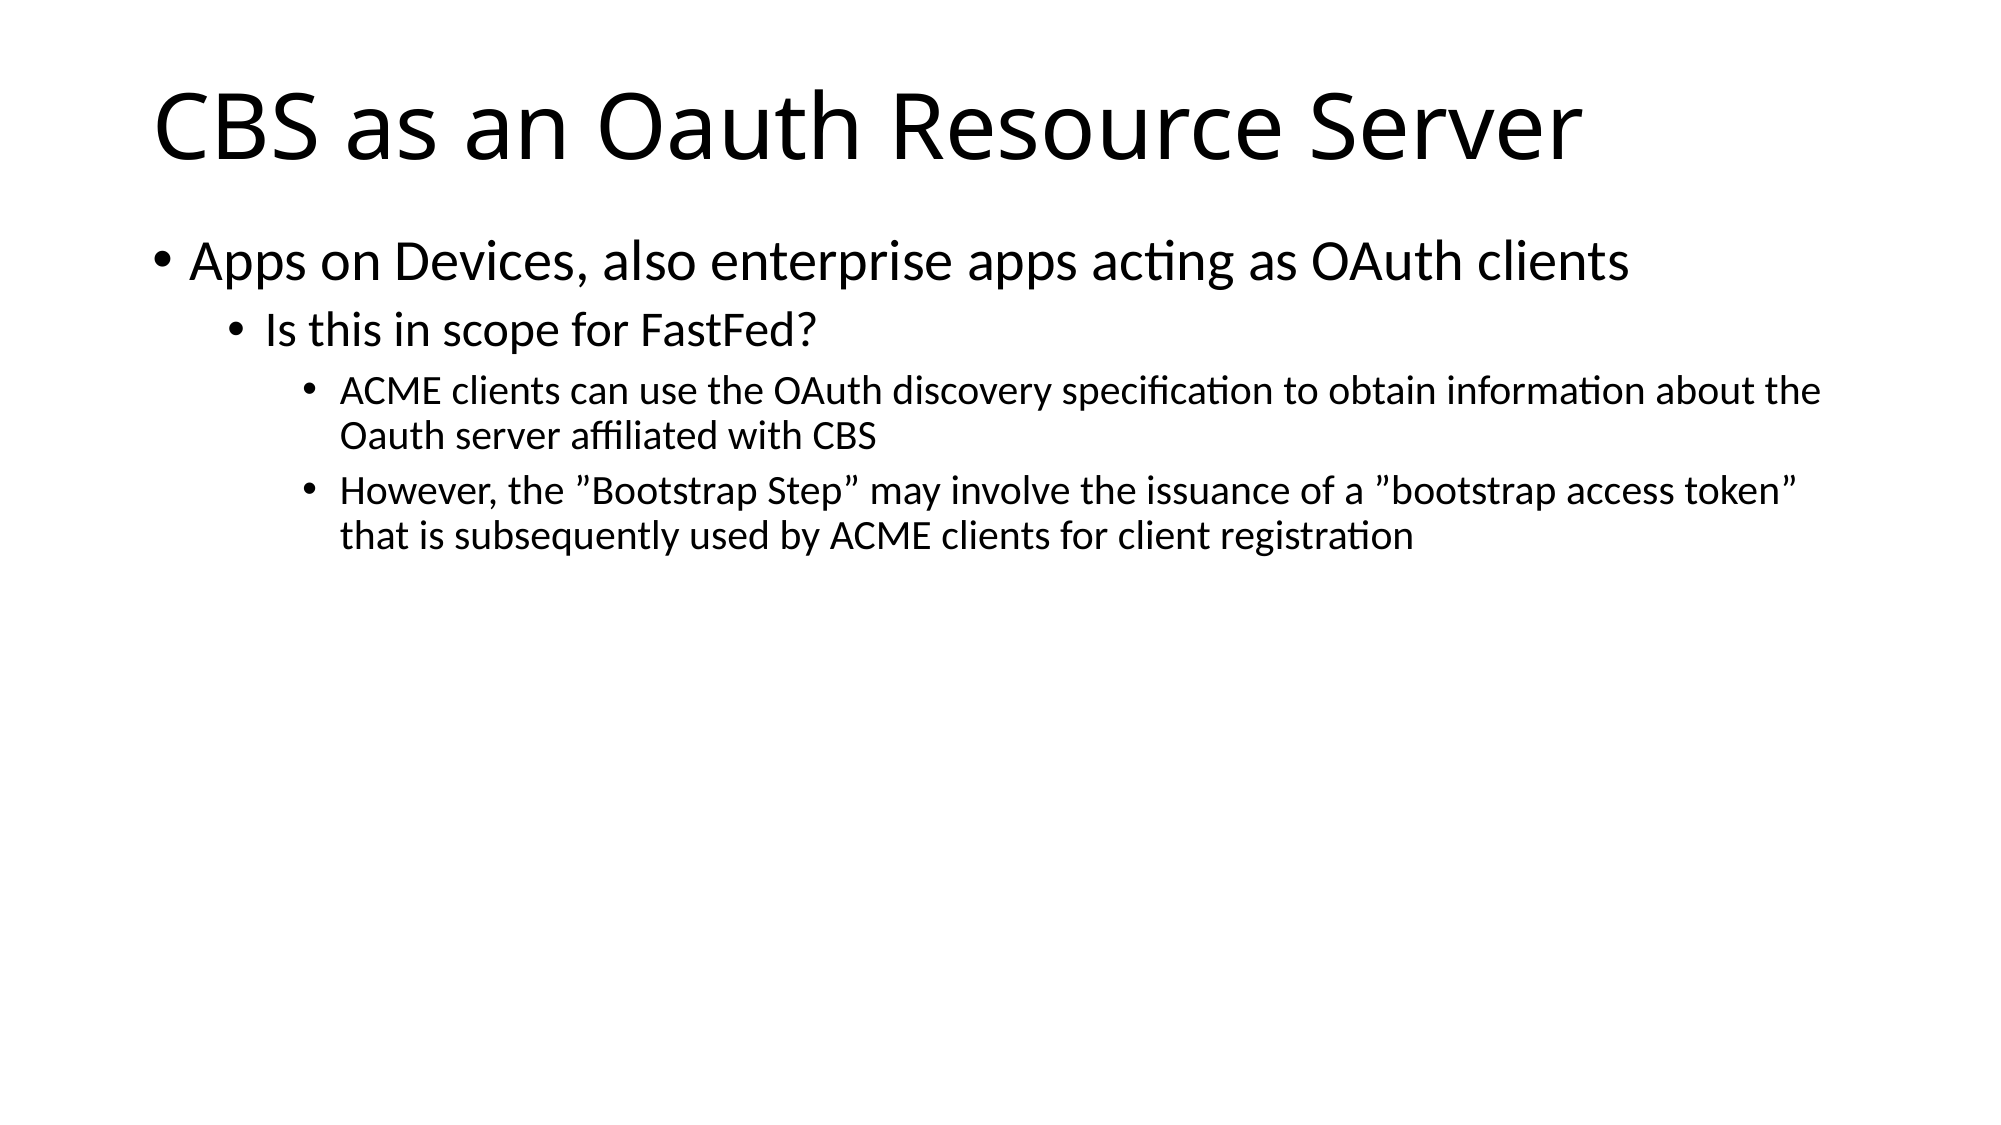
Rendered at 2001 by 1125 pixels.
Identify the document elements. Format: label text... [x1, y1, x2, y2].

list Apps on Devices, also enterprise apps acting as OAuth clients Is this in scope for FastFed? ACME clients can use the OAuth discovery specification to obtain information about the Oauth server affiliated with CBS However, the ”Bootstrap Step” may involve the issuance of a ”bootstrap access token” that is subsequently used by ACME clients for client registration [137, 222, 1863, 1014]
title CBS as an Oauth Resource Server [137, 59, 1863, 200]
